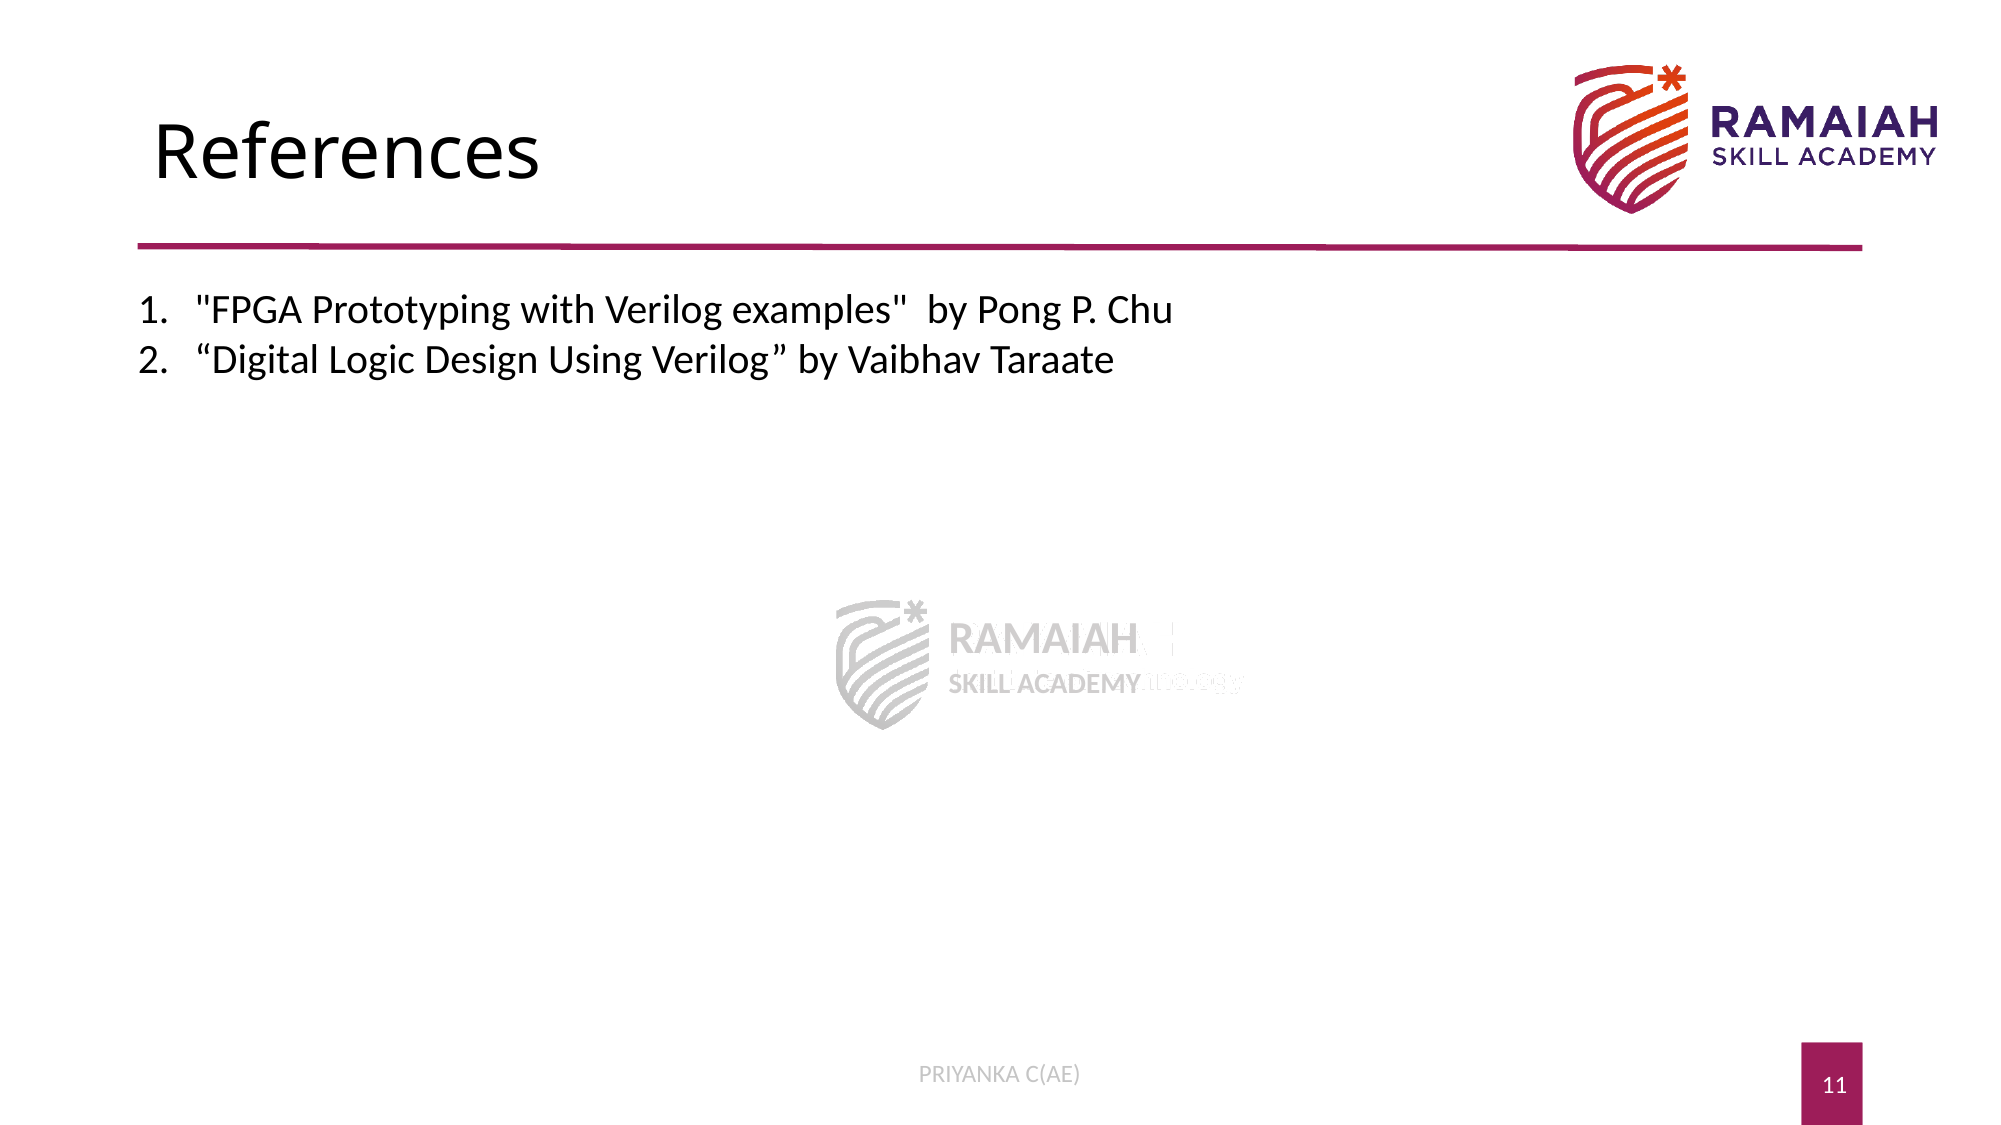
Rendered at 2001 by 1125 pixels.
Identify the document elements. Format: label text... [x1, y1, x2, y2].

text_box "FPGA Prototyping with Verilog examples" by Pong P. Chu “Digital Logic Design Using Verilog” by Vaibhav Taraate [123, 274, 1500, 390]
title References [137, 59, 1497, 248]
picture [1573, 64, 1937, 214]
footer PRIYANKA C(AE) [662, 1042, 1338, 1103]
